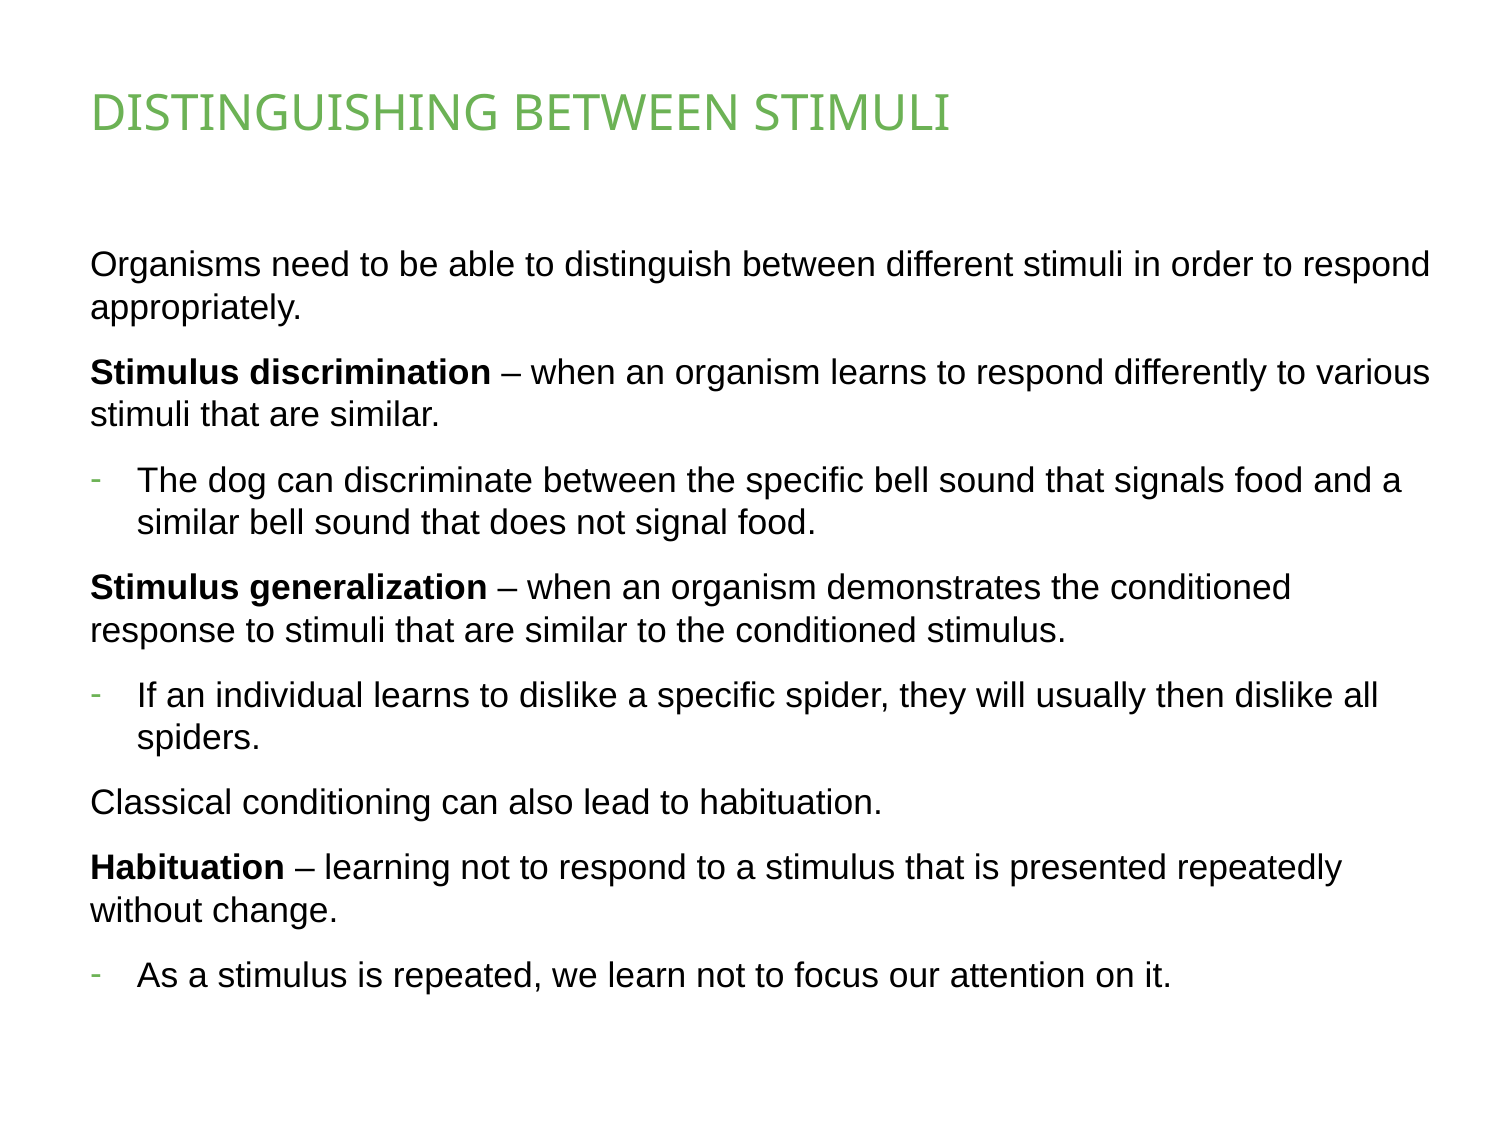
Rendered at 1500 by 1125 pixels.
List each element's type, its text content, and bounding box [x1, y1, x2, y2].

title DISTINGUISHING BETWEEN STIMULI [75, 39, 1398, 148]
list Organisms need to be able to distinguish between different stimuli in order to respond appropriately. Stimulus discrimination – when an organism learns to respond differently to various stimuli that are similar. The dog can discriminate between the specific bell sound that signals food and a similar bell sound that does not signal food. Stimulus generalization – when an organism demonstrates the conditioned response to stimuli that are similar to the conditioned stimulus. If an individual learns to dislike a specific spider, they will usually then dislike all spiders. Classical conditioning can also lead to habituation. Habituation – learning not to respond to a stimulus that is presented repeatedly without change. As a stimulus is repeated, we learn not to focus our attention on it. [75, 233, 1448, 1063]
